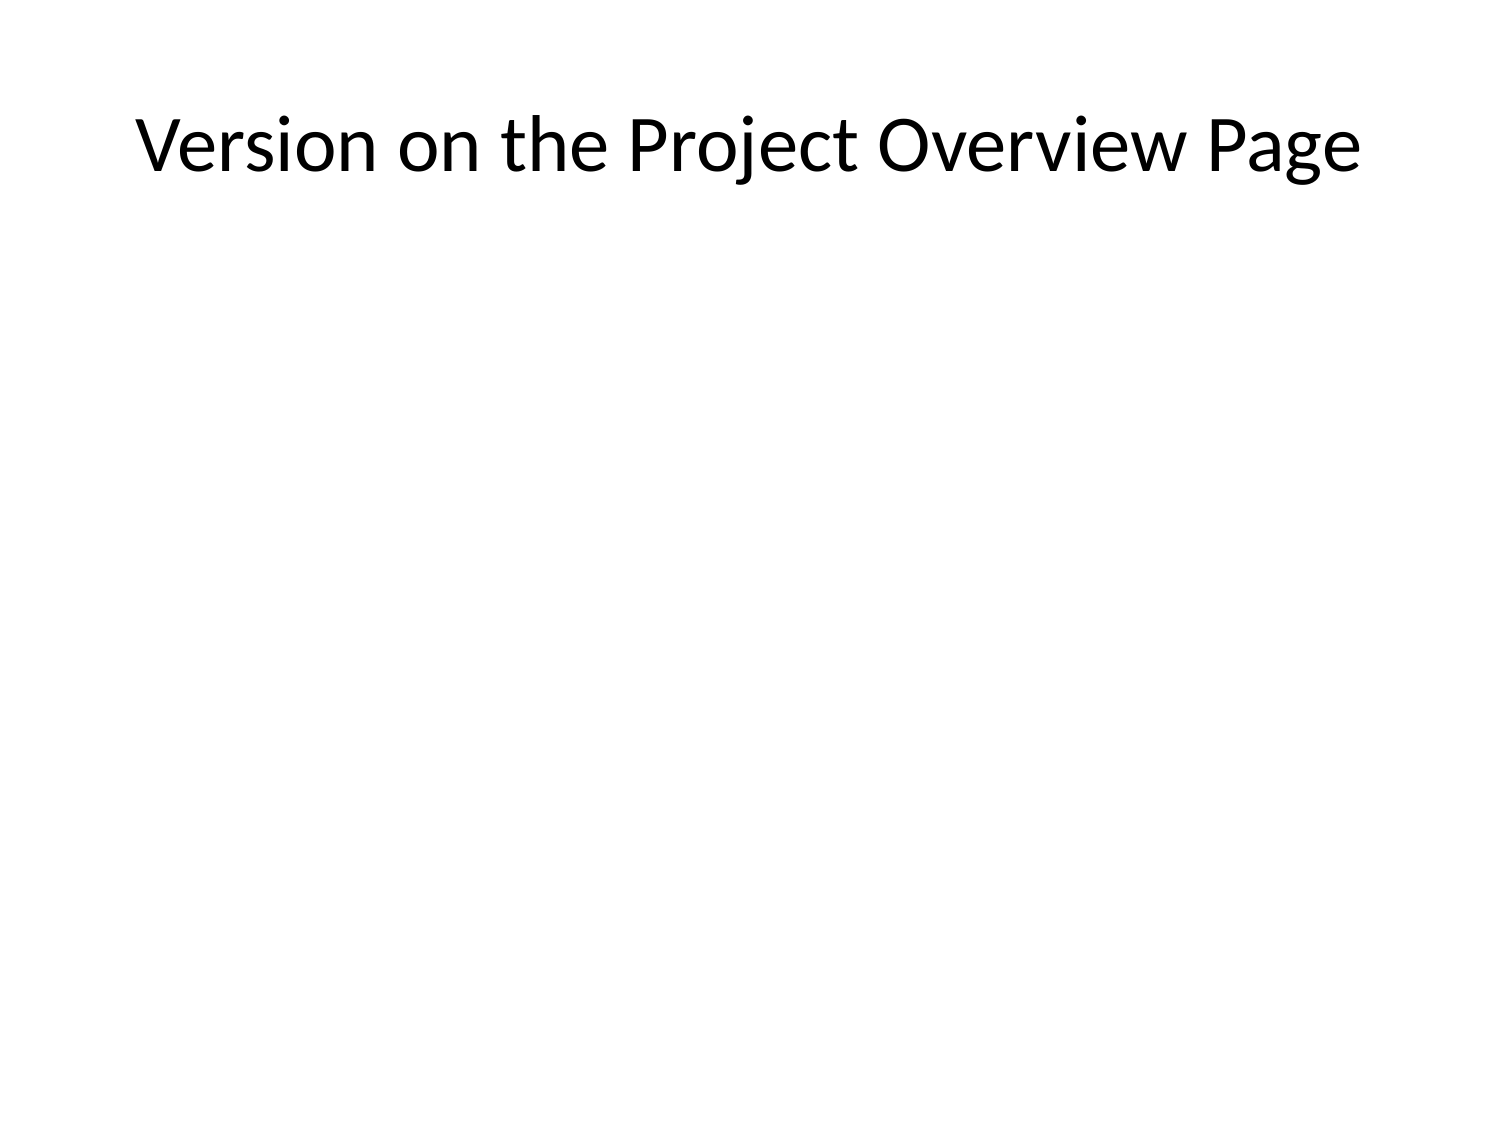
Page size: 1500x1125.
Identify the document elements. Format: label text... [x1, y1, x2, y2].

title Version on the Project Overview Page [75, 45, 1425, 233]
